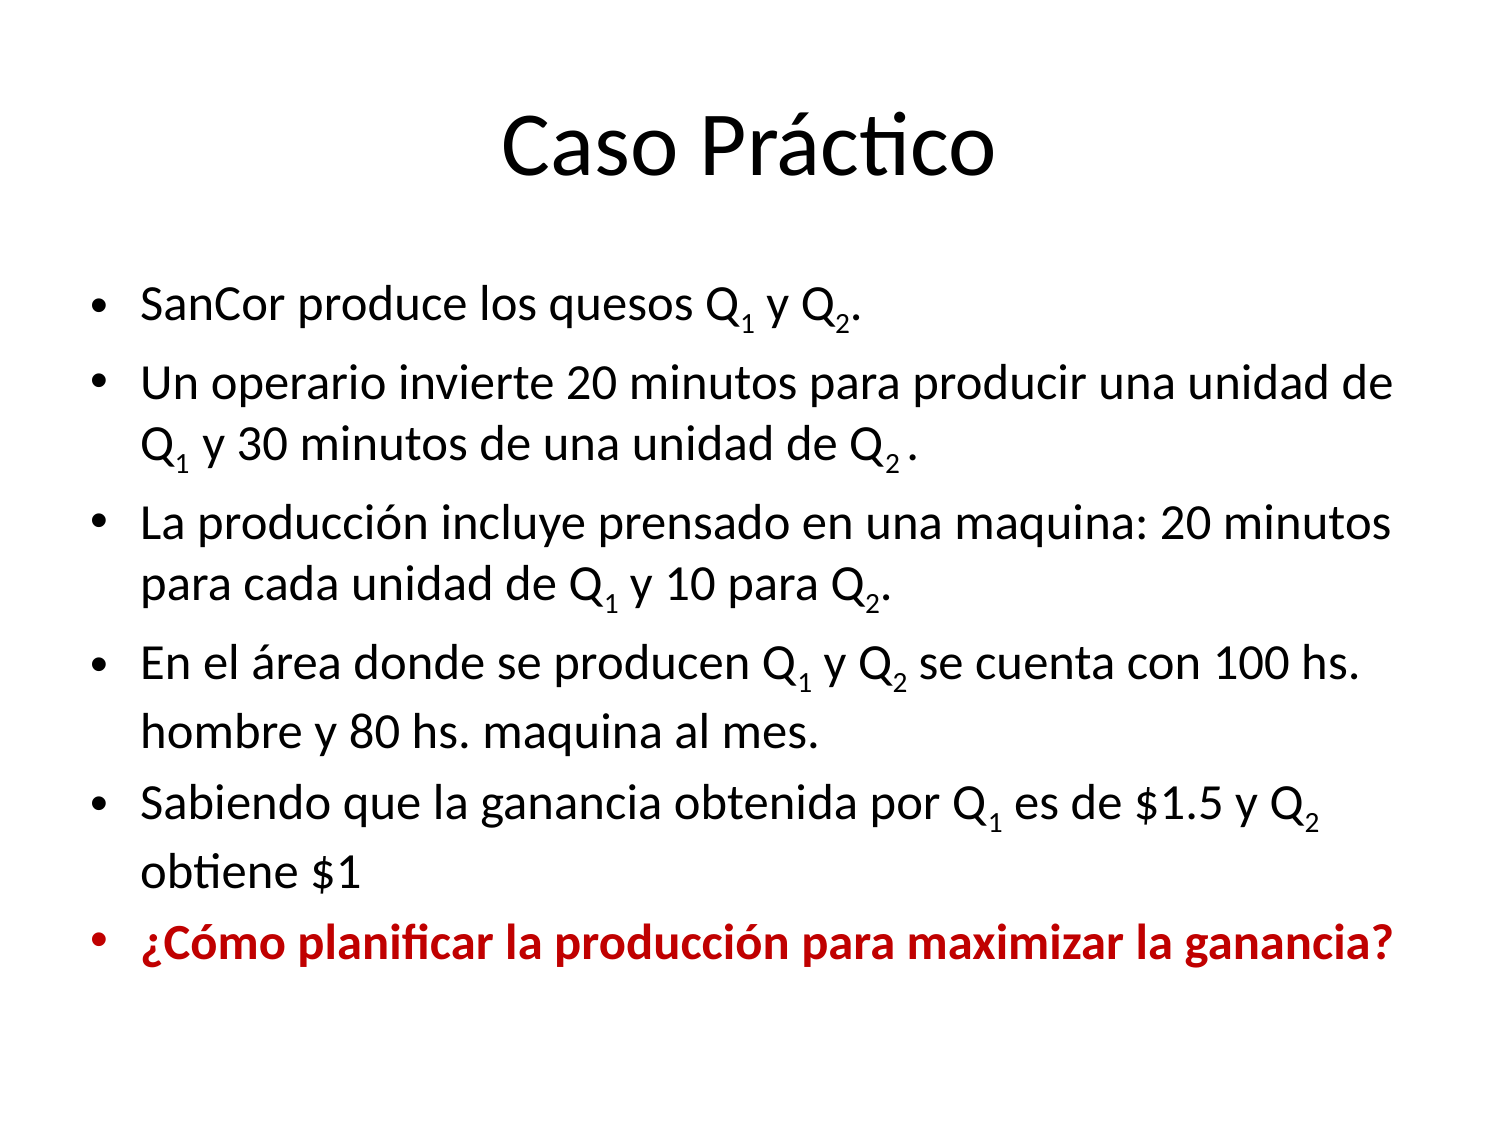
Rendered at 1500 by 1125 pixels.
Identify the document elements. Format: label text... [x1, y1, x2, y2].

list SanCor produce los quesos Q1 y Q2. Un operario invierte 20 minutos para producir una unidad de Q1 y 30 minutos de una unidad de Q2 . La producción incluye prensado en una maquina: 20 minutos para cada unidad de Q1 y 10 para Q2. En el área donde se producen Q1 y Q2 se cuenta con 100 hs. hombre y 80 hs. maquina al mes. Sabiendo que la ganancia obtenida por Q1 es de $1.5 y Q2 obtiene $1 ¿Cómo planificar la producción para maximizar la ganancia? [75, 262, 1425, 1005]
title Caso Práctico [75, 45, 1425, 233]
